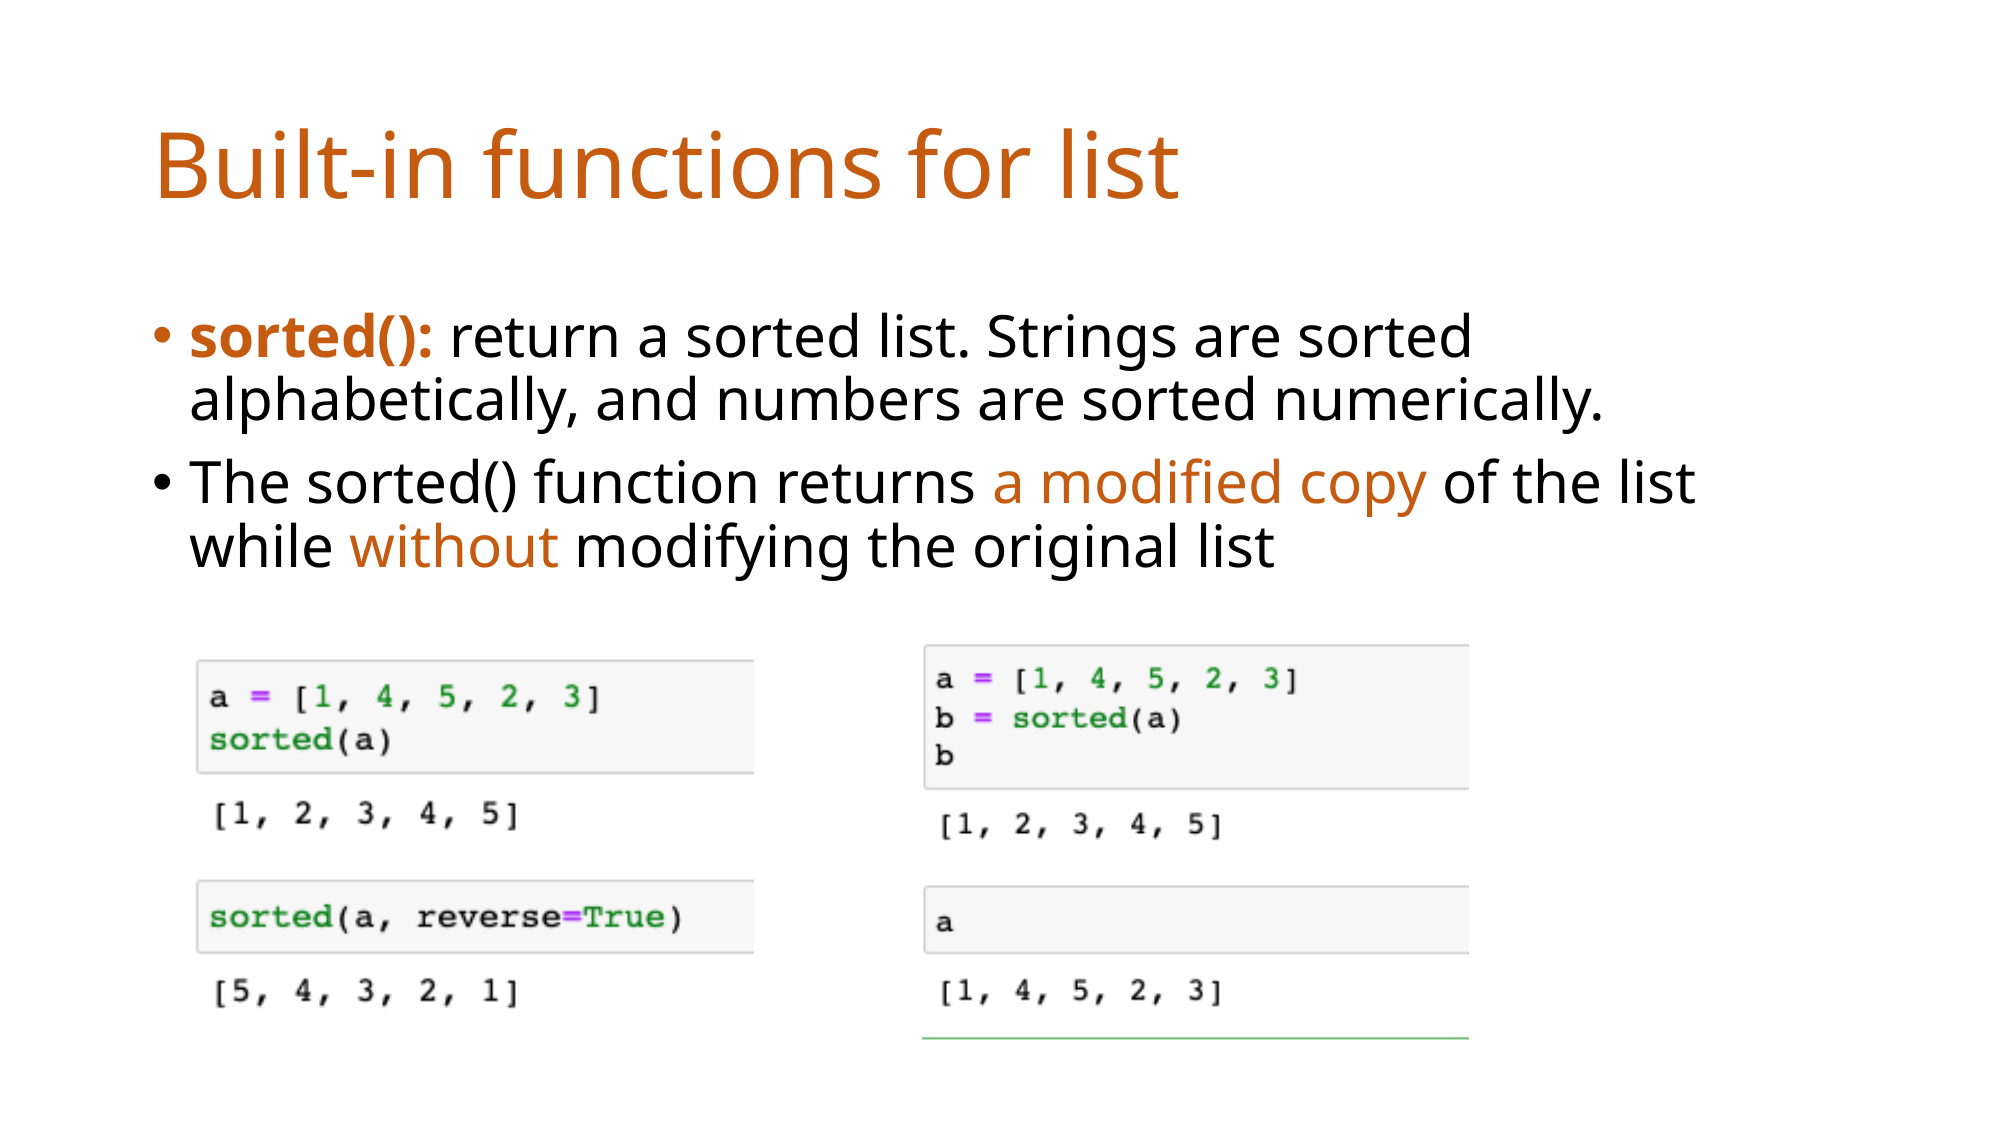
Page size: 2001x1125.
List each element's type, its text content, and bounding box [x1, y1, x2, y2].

list sorted(): return a sorted list. Strings are sorted alphabetically, and numbers are sorted numerically. The sorted() function returns a modified copy of the list while without modifying the original list [137, 299, 1863, 1014]
picture [181, 640, 754, 1042]
title Built-in functions for list [137, 59, 1863, 278]
picture [922, 624, 1469, 1042]
